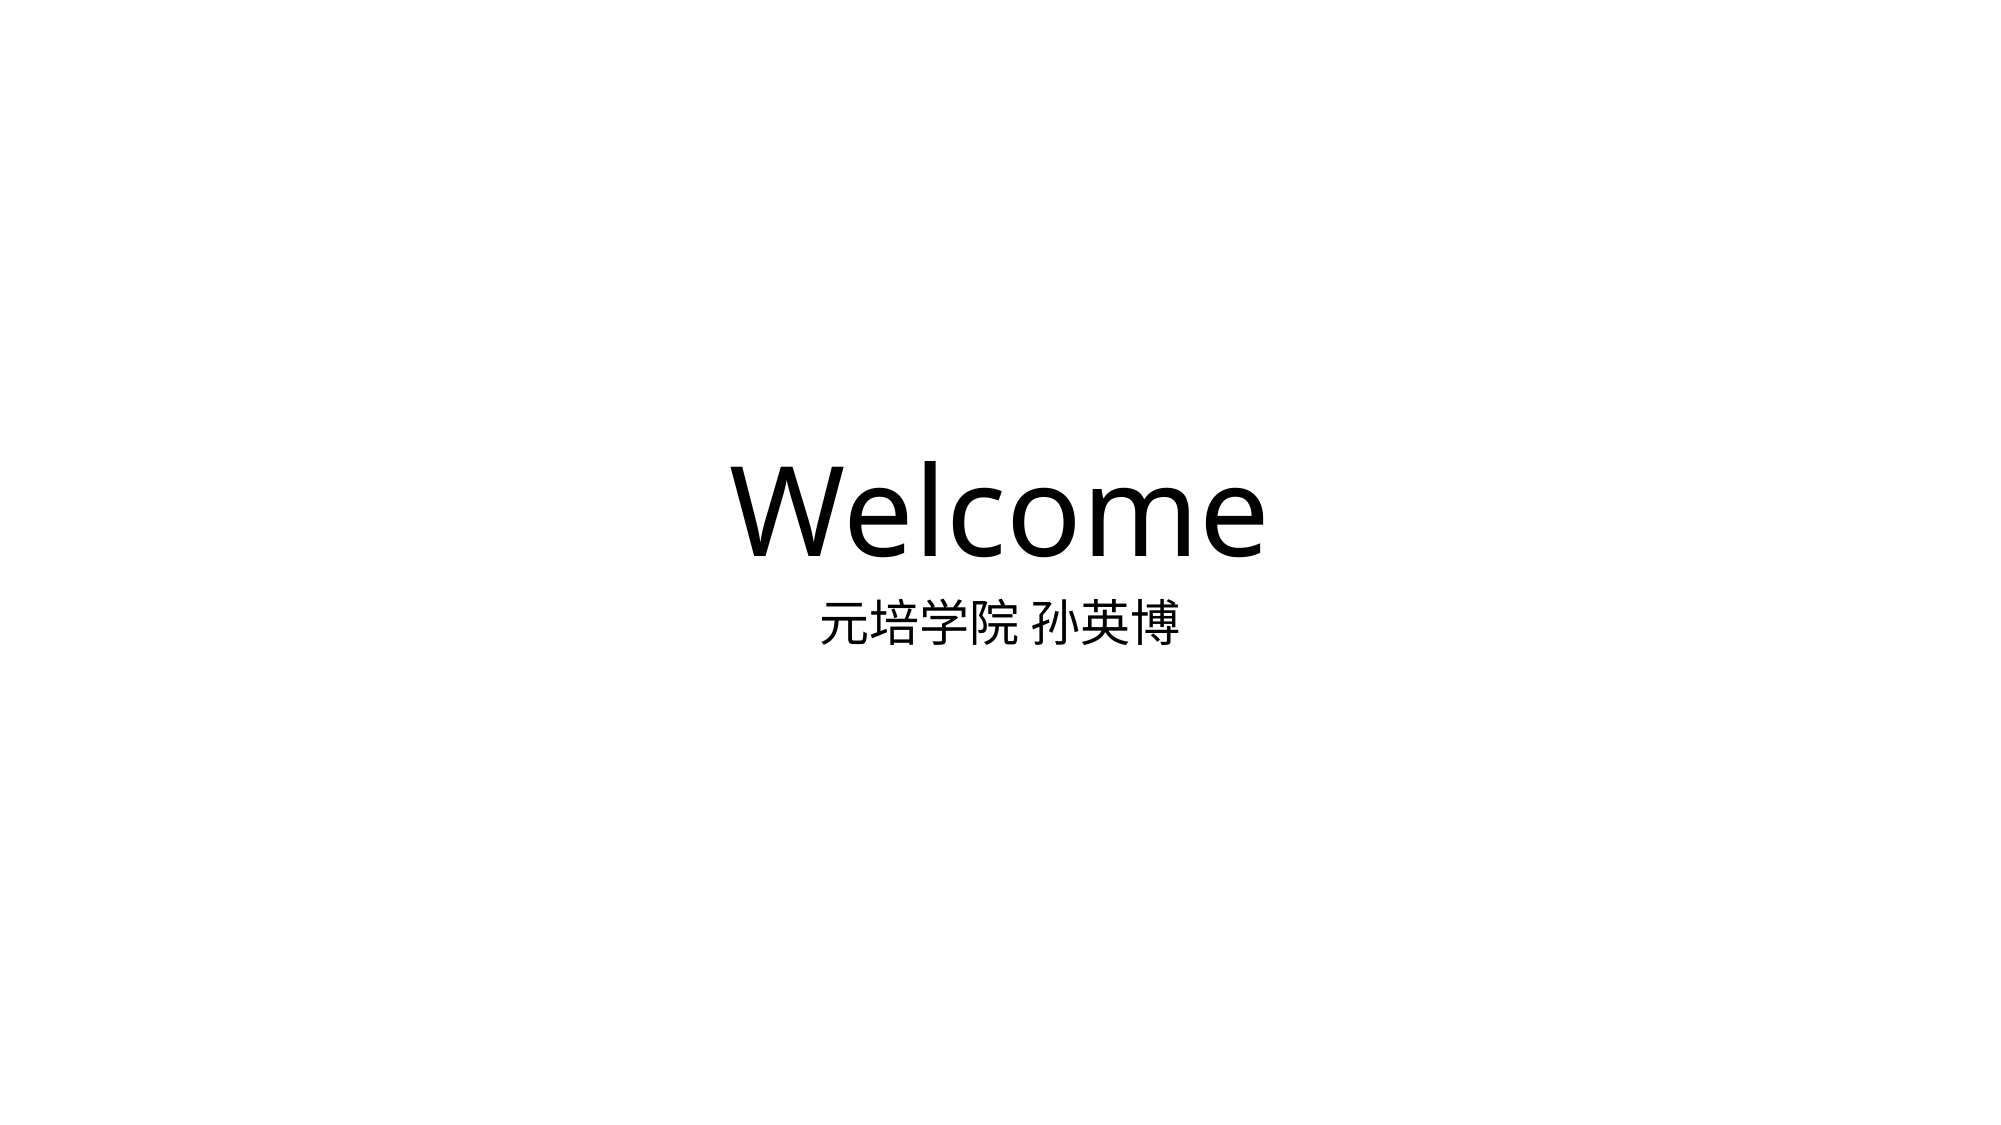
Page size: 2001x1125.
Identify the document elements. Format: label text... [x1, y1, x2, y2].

title Welcome [249, 199, 1750, 590]
subtitle 元培学院 孙英博 [249, 590, 1750, 863]
